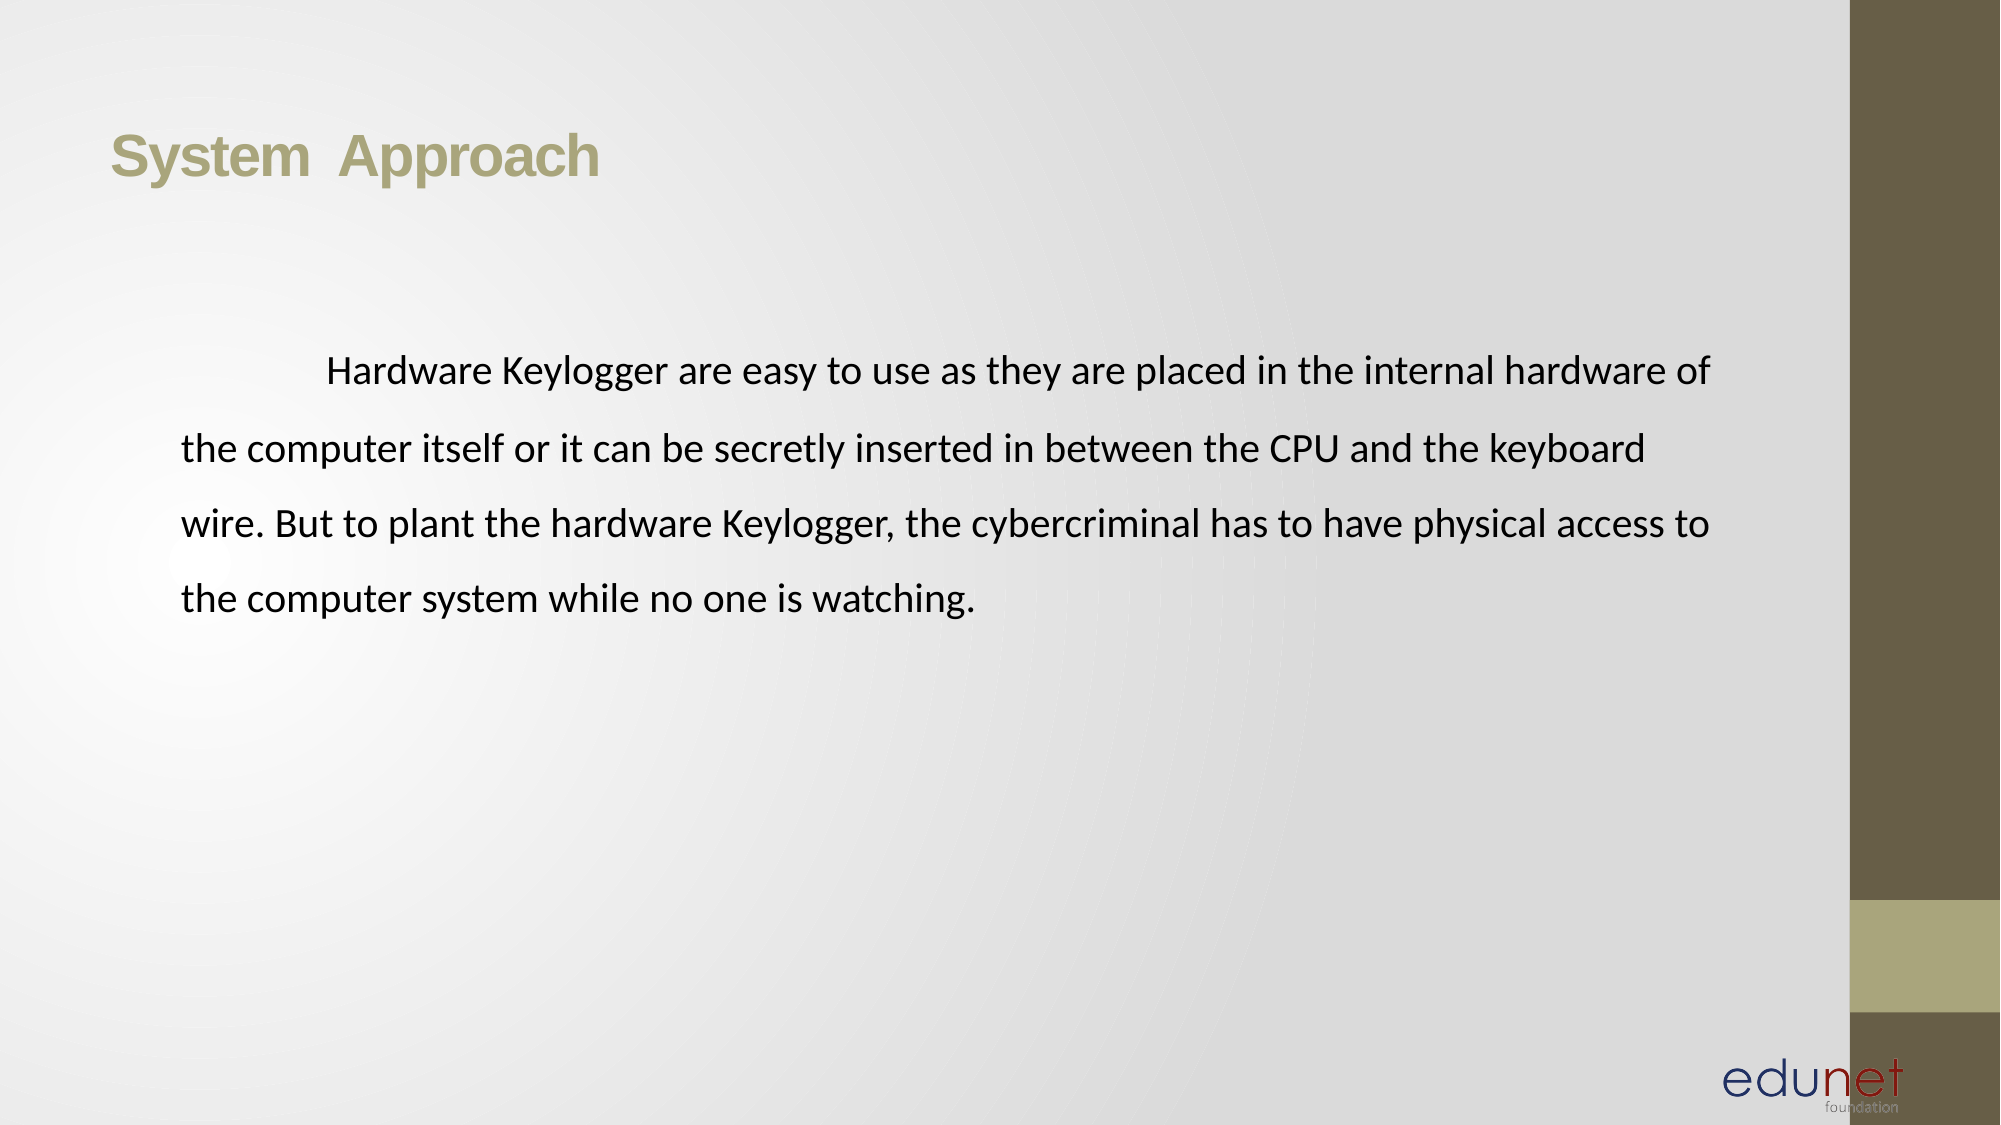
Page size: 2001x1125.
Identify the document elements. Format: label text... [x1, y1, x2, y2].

title System Approach [95, 108, 1905, 196]
picture [1719, 1056, 1905, 1116]
text_box Hardware Keylogger are easy to use as they are placed in the internal hardware of the computer itself or it can be secretly inserted in between the CPU and the keyboard wire. But to plant the hardware Keylogger, the cybercriminal has to have physical access to the computer system while no one is watching. [166, 283, 1735, 629]
